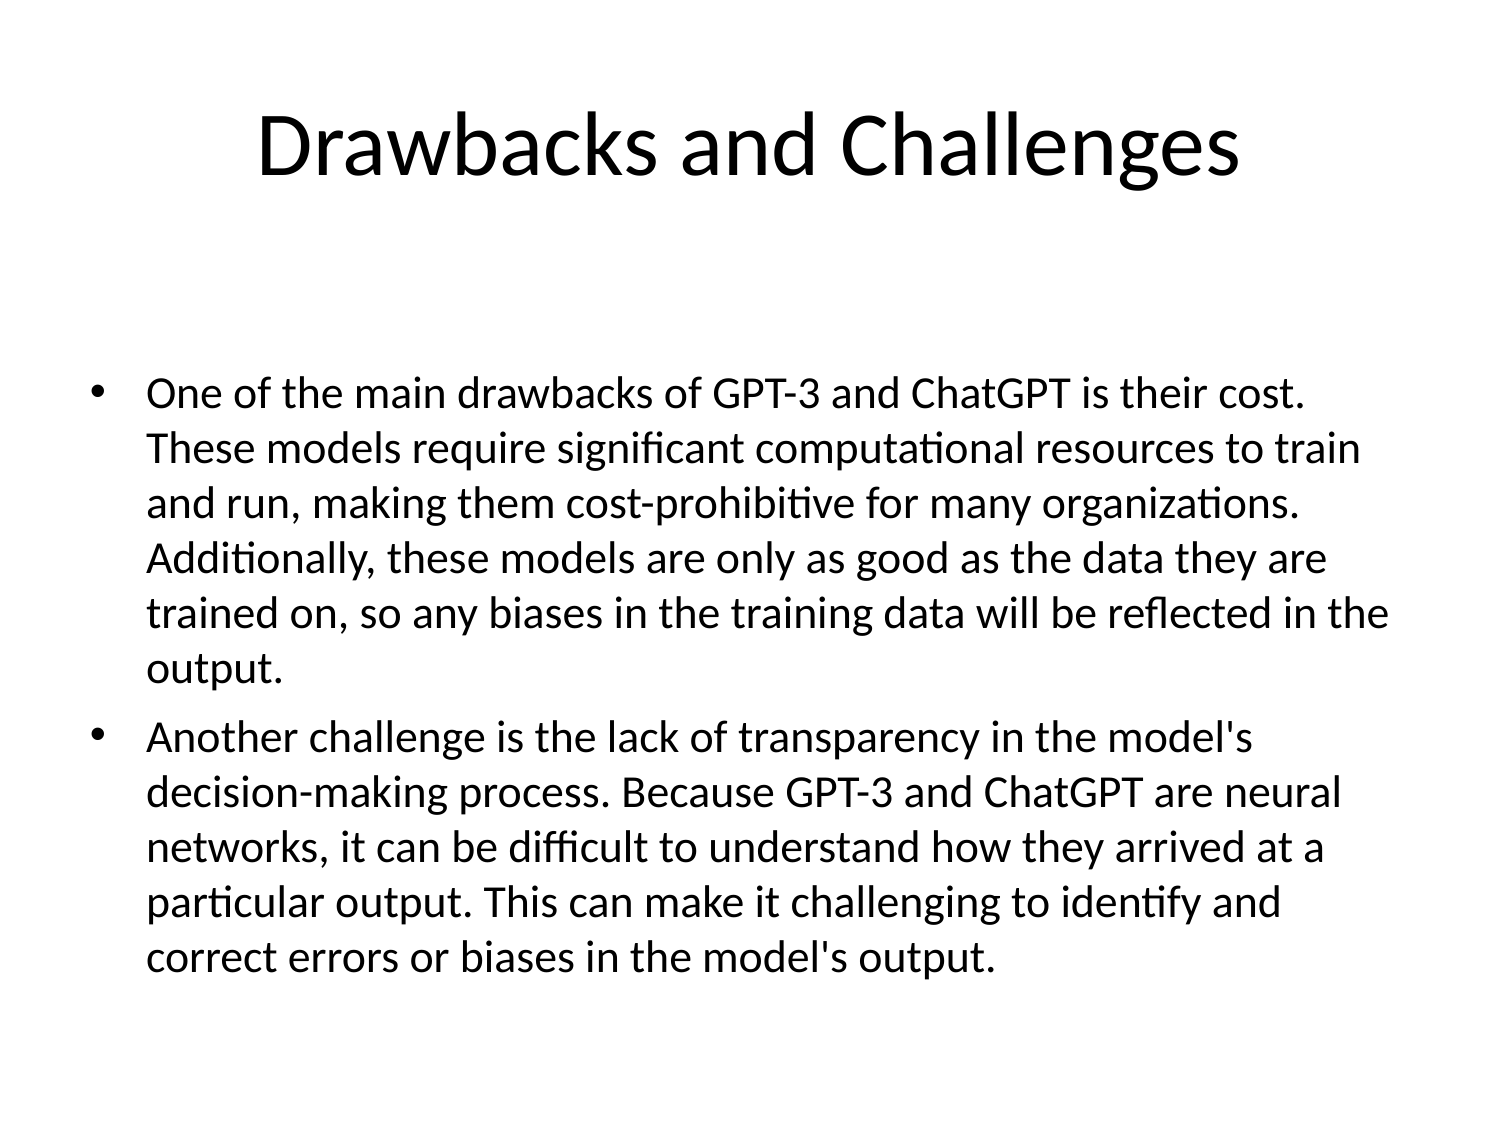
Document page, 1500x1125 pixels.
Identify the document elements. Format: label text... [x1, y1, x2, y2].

title Drawbacks and Challenges [75, 45, 1425, 233]
list One of the main drawbacks of GPT-3 and ChatGPT is their cost. These models require significant computational resources to train and run, making them cost-prohibitive for many organizations. Additionally, these models are only as good as the data they are trained on, so any biases in the training data will be reflected in the output. Another challenge is the lack of transparency in the model's decision-making process. Because GPT-3 and ChatGPT are neural networks, it can be difficult to understand how they arrived at a particular output. This can make it challenging to identify and correct errors or biases in the model's output. [75, 262, 1425, 1005]
